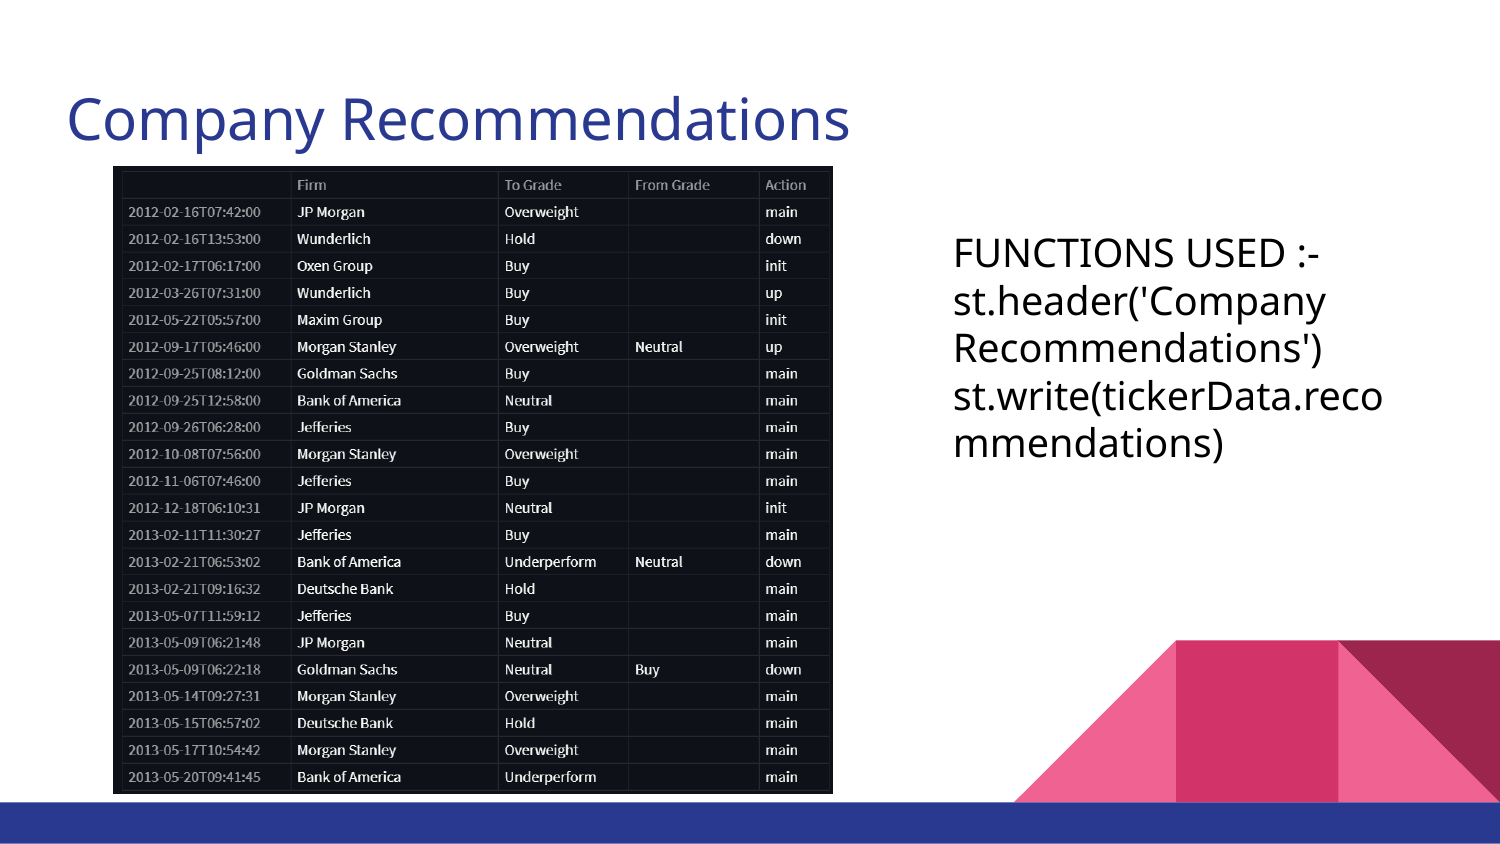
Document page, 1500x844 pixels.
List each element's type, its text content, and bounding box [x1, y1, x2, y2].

title Company Recommendations [51, 67, 1449, 167]
text_box FUNCTIONS USED :- st.header('Company Recommendations') st.write(tickerData.recommendations) [937, 213, 1409, 481]
picture [112, 166, 833, 794]
